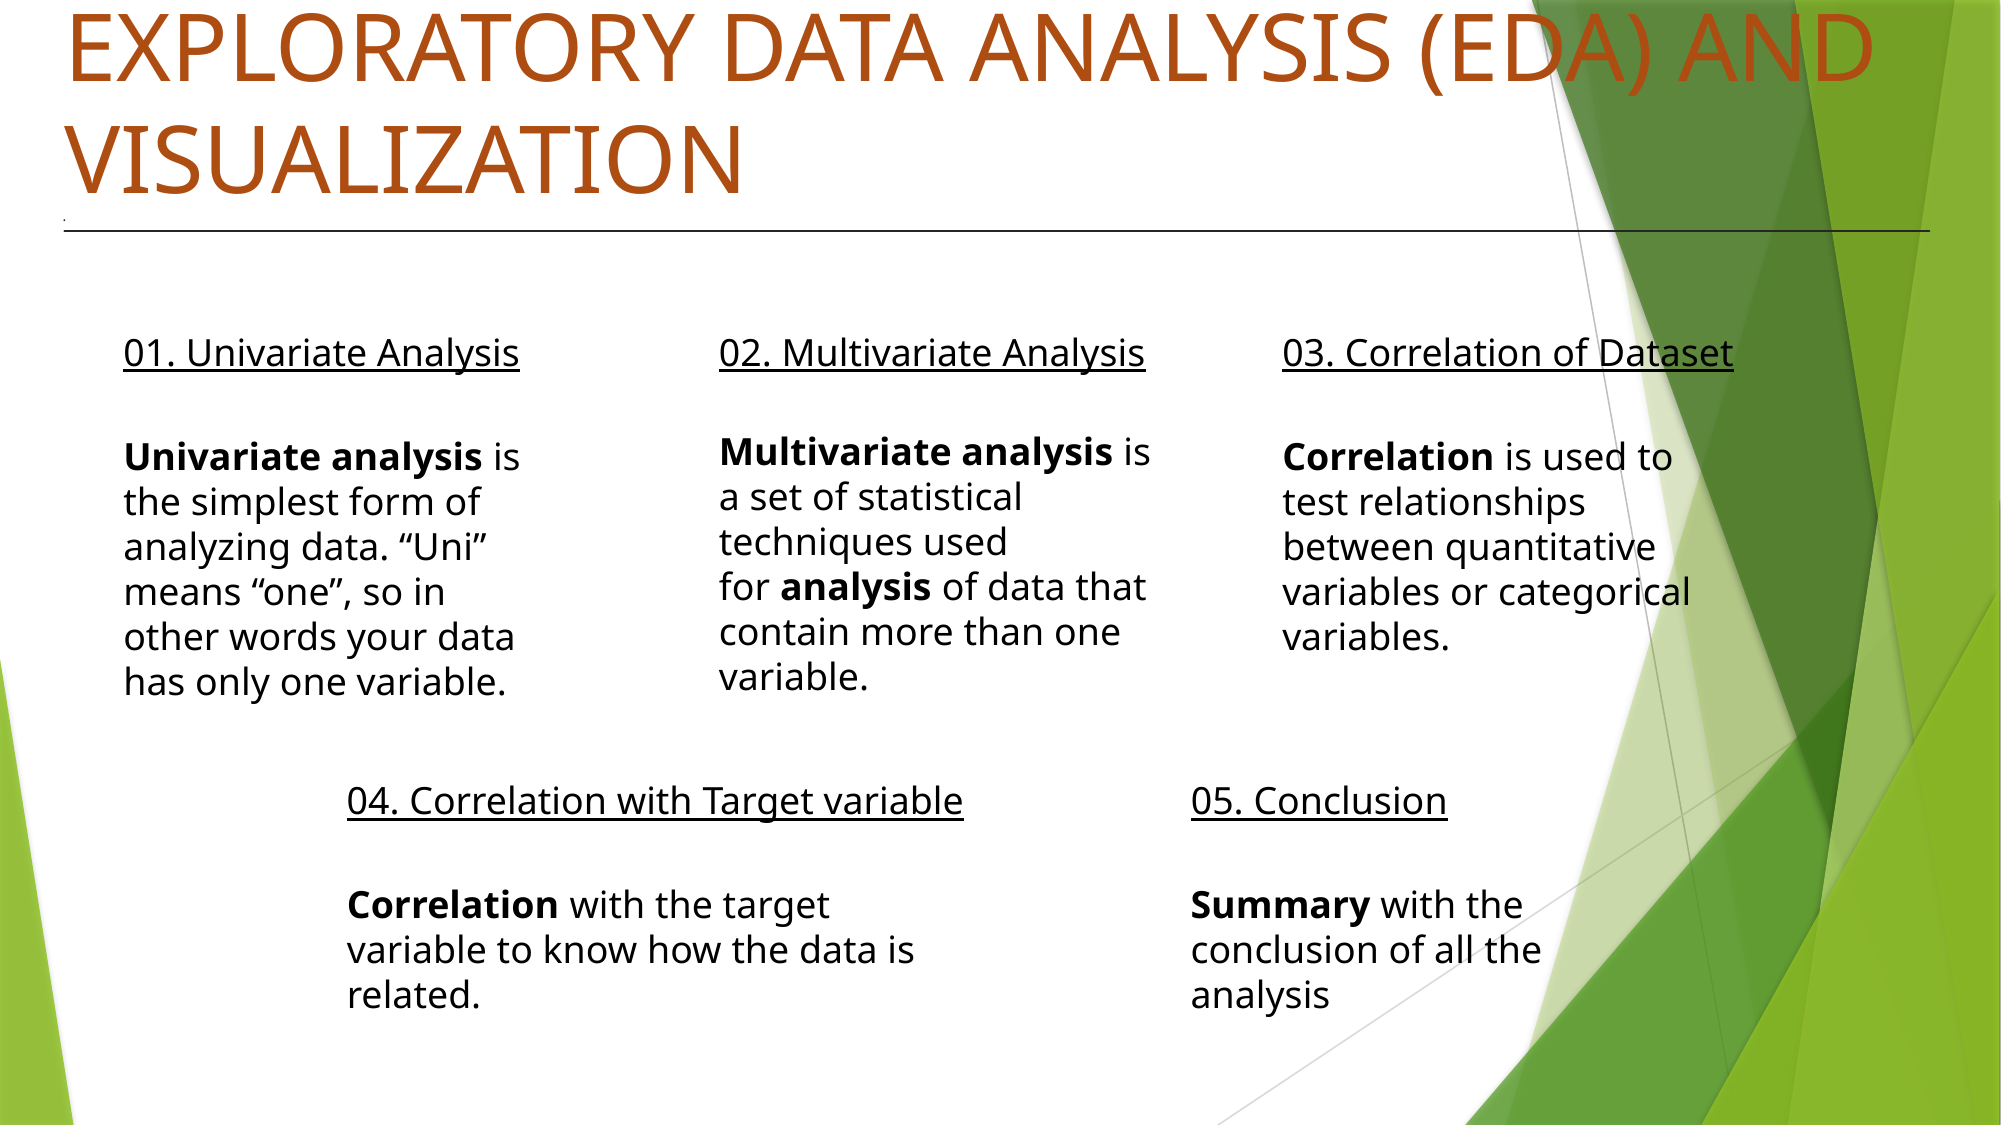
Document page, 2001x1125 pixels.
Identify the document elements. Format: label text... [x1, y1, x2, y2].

text_box Correlation with the target variable to know how the data is related. [332, 874, 988, 1024]
text_box 03. Correlation of Dataset [1267, 321, 1784, 382]
text_box 04. Correlation with Target variable [331, 769, 1038, 830]
text_box Multivariate analysis is a set of statistical techniques used for analysis of data that contain more than one variable. [704, 420, 1184, 706]
title EXPLORATORY DATA ANALYSIS (EDA) AND VISUALIZATION [64, 55, 1930, 221]
list [64, 247, 1930, 1043]
text_box 02. Multivariate Analysis [704, 321, 1184, 382]
text_box Correlation is used to test relationships between quantitative variables or categorical variables. [1267, 425, 1747, 665]
text_box Univariate analysis is the simplest form of analyzing data. “Uni” means “one”, so in other words your data has only one variable. [108, 425, 556, 710]
text_box Summary with the conclusion of all the analysis [1175, 873, 1700, 1024]
text_box 05. Conclusion [1176, 769, 1502, 830]
text_box 01. Univariate Analysis [108, 321, 556, 382]
